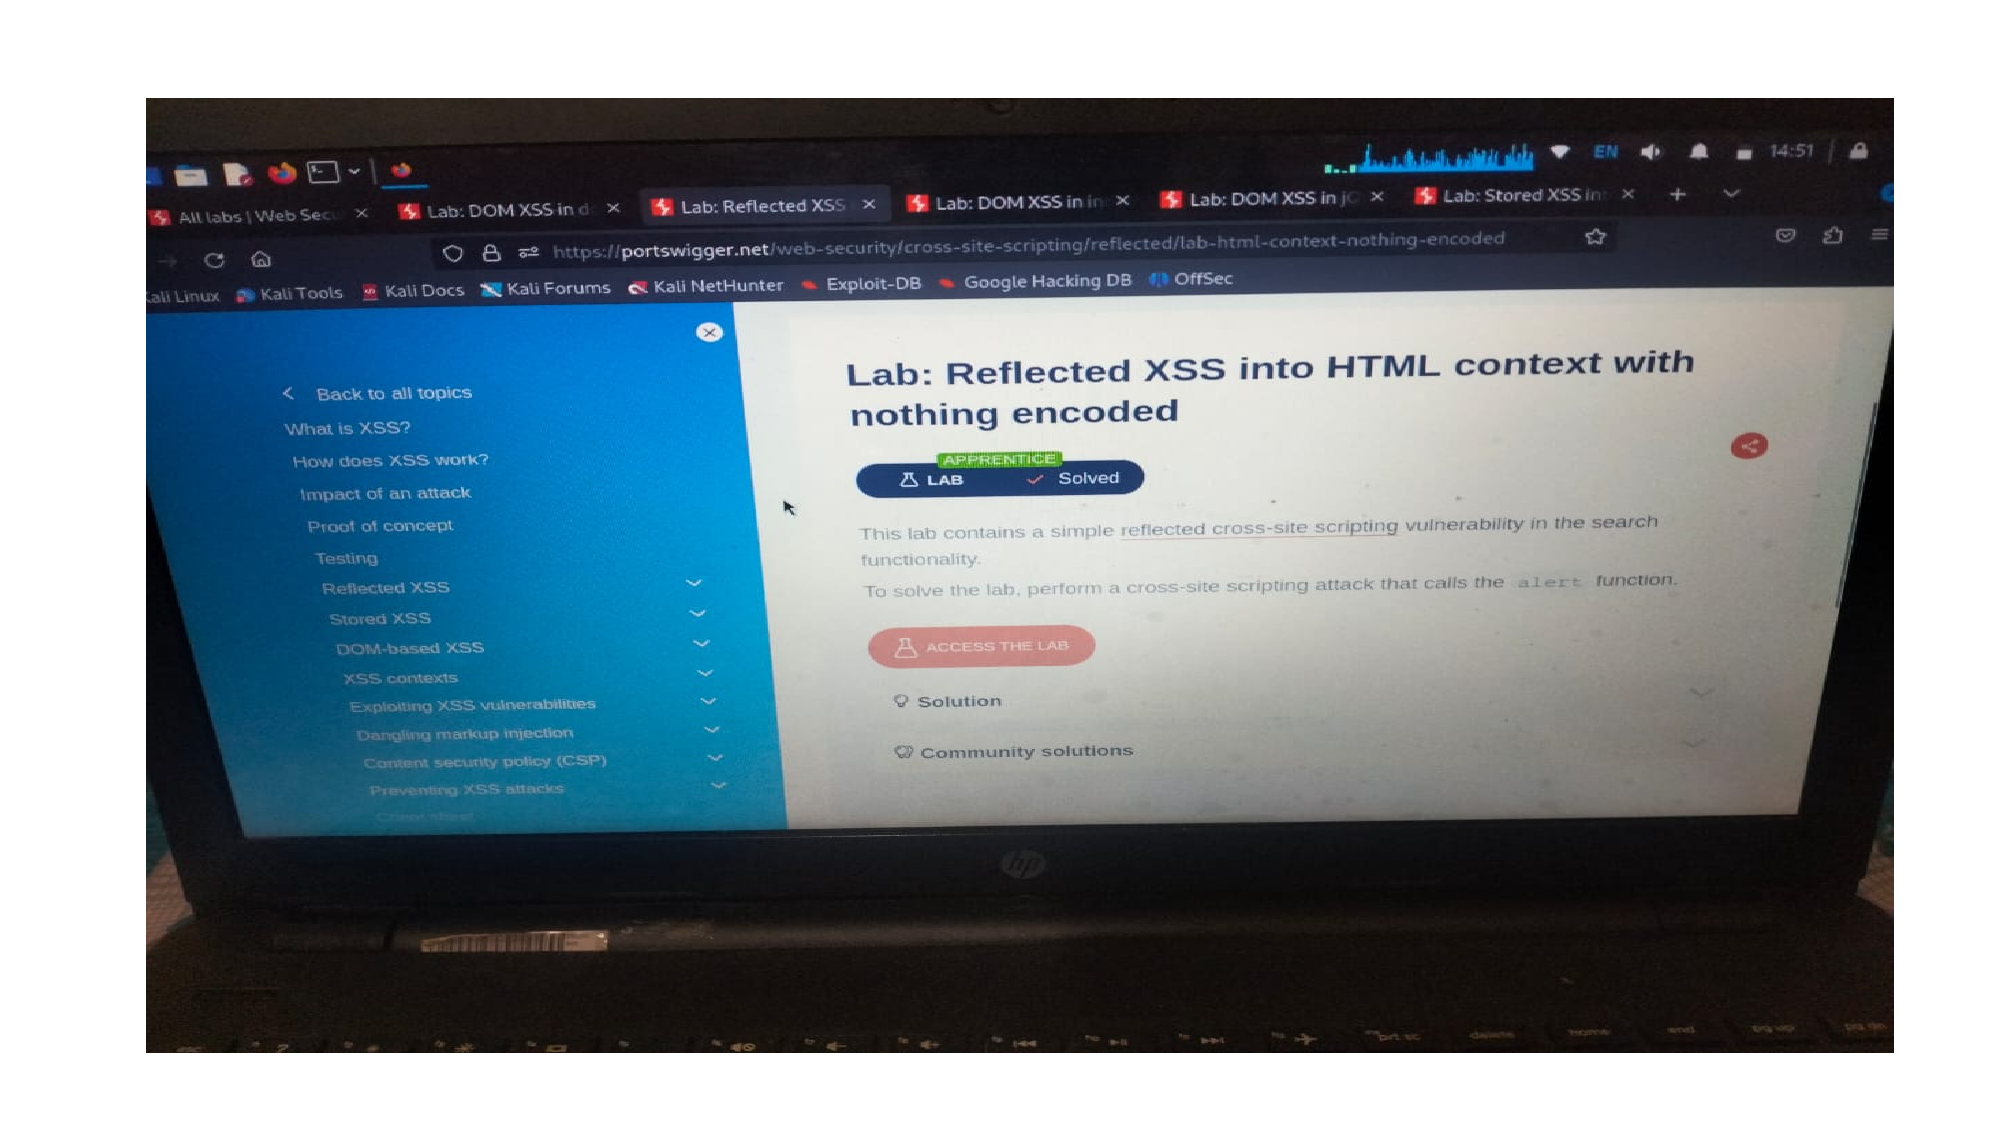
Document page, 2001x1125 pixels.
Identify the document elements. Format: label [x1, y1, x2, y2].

picture [146, 98, 1894, 1053]
